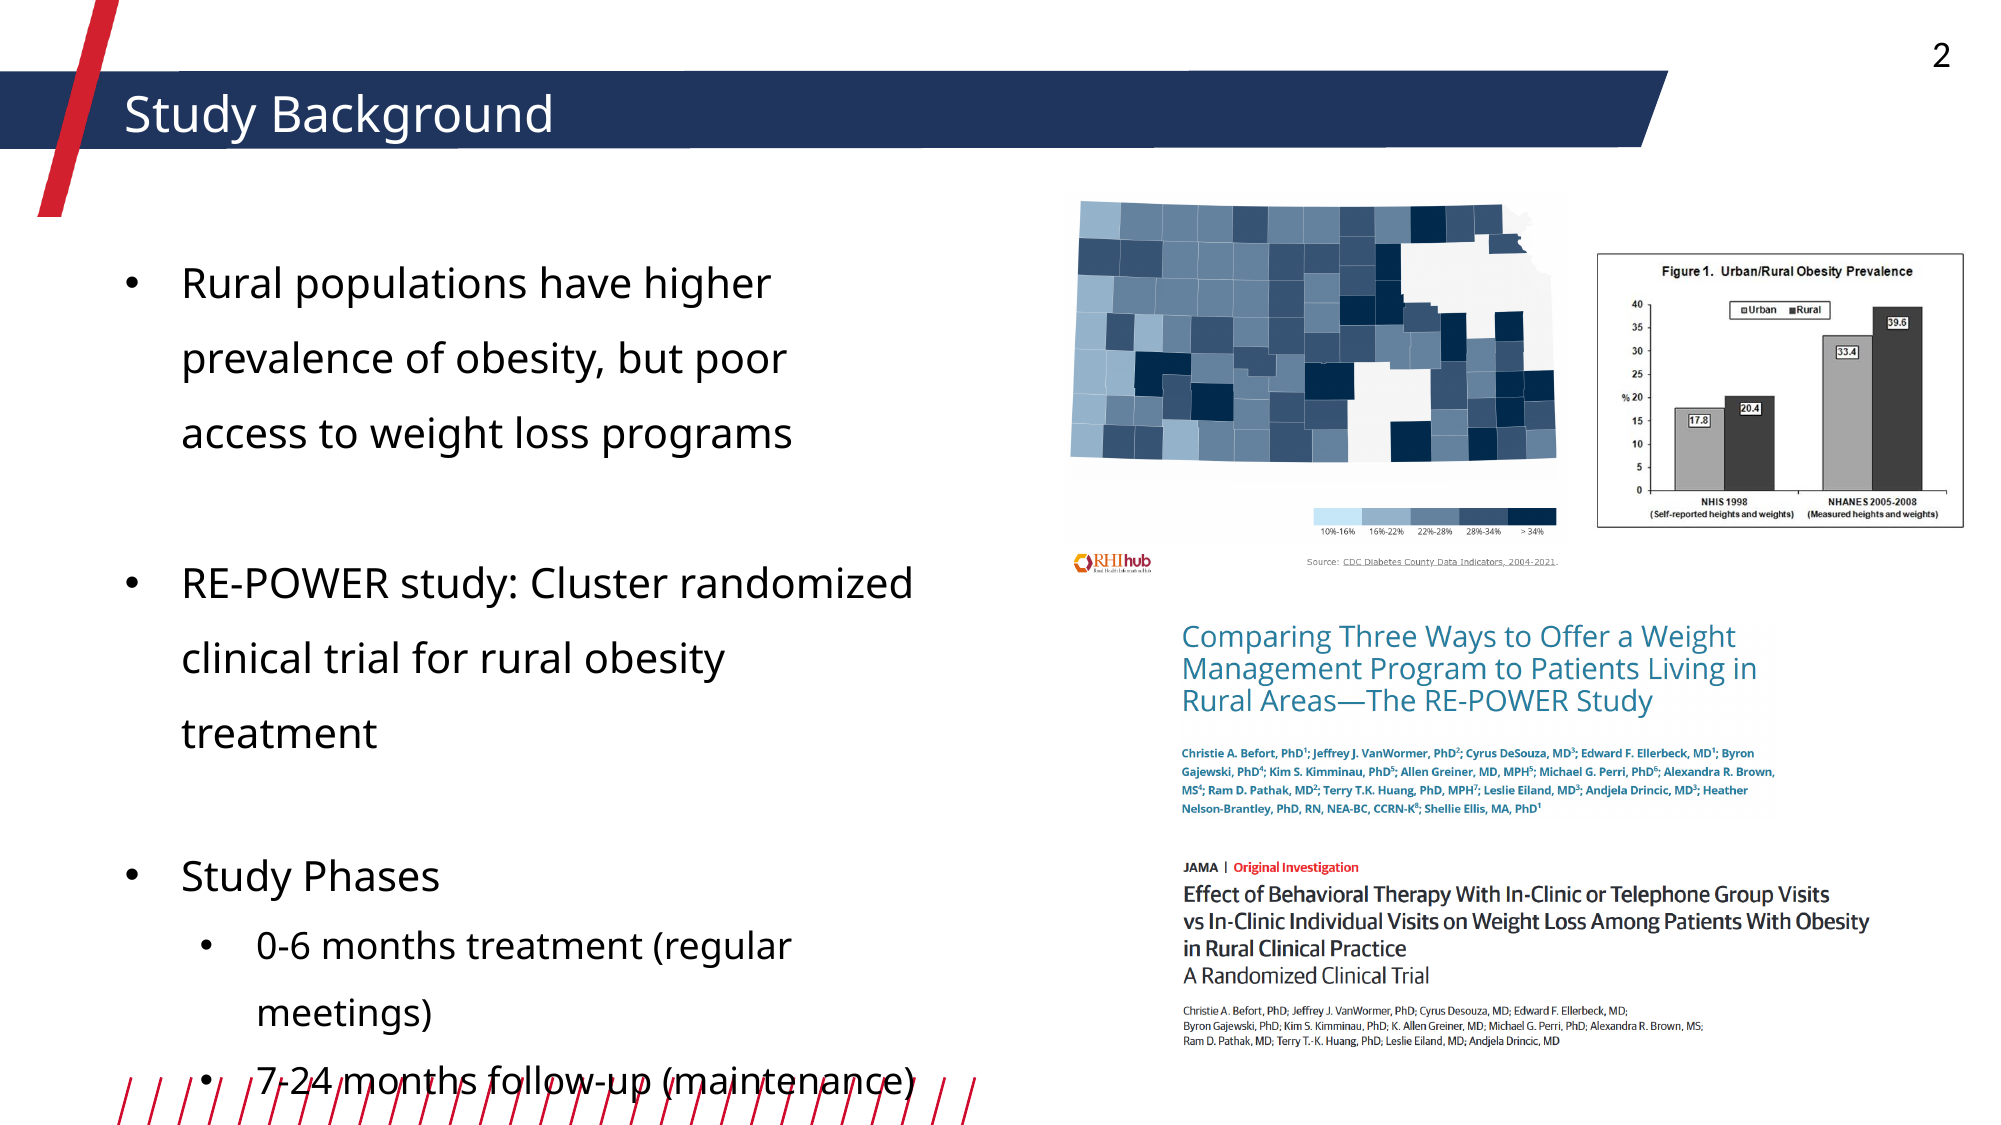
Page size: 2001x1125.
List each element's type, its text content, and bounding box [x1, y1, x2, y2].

picture [37, 0, 119, 217]
picture [1181, 857, 1873, 1050]
text_box Study Background [110, 74, 1638, 150]
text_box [1063, 186, 1568, 583]
text_box [1651, 998, 1926, 1103]
picture [1181, 618, 1778, 819]
text_box Rural populations have higher prevalence of obesity, but poor access to weight loss programs RE-POWER study: Cluster randomized clinical trial for rural obesity treatment Study Phases 0-6 months treatment (regular meetings) 7-24 months follow-up (maintenance) [110, 224, 933, 1110]
picture [1594, 251, 1966, 530]
text_box 2 [1889, 22, 1966, 83]
